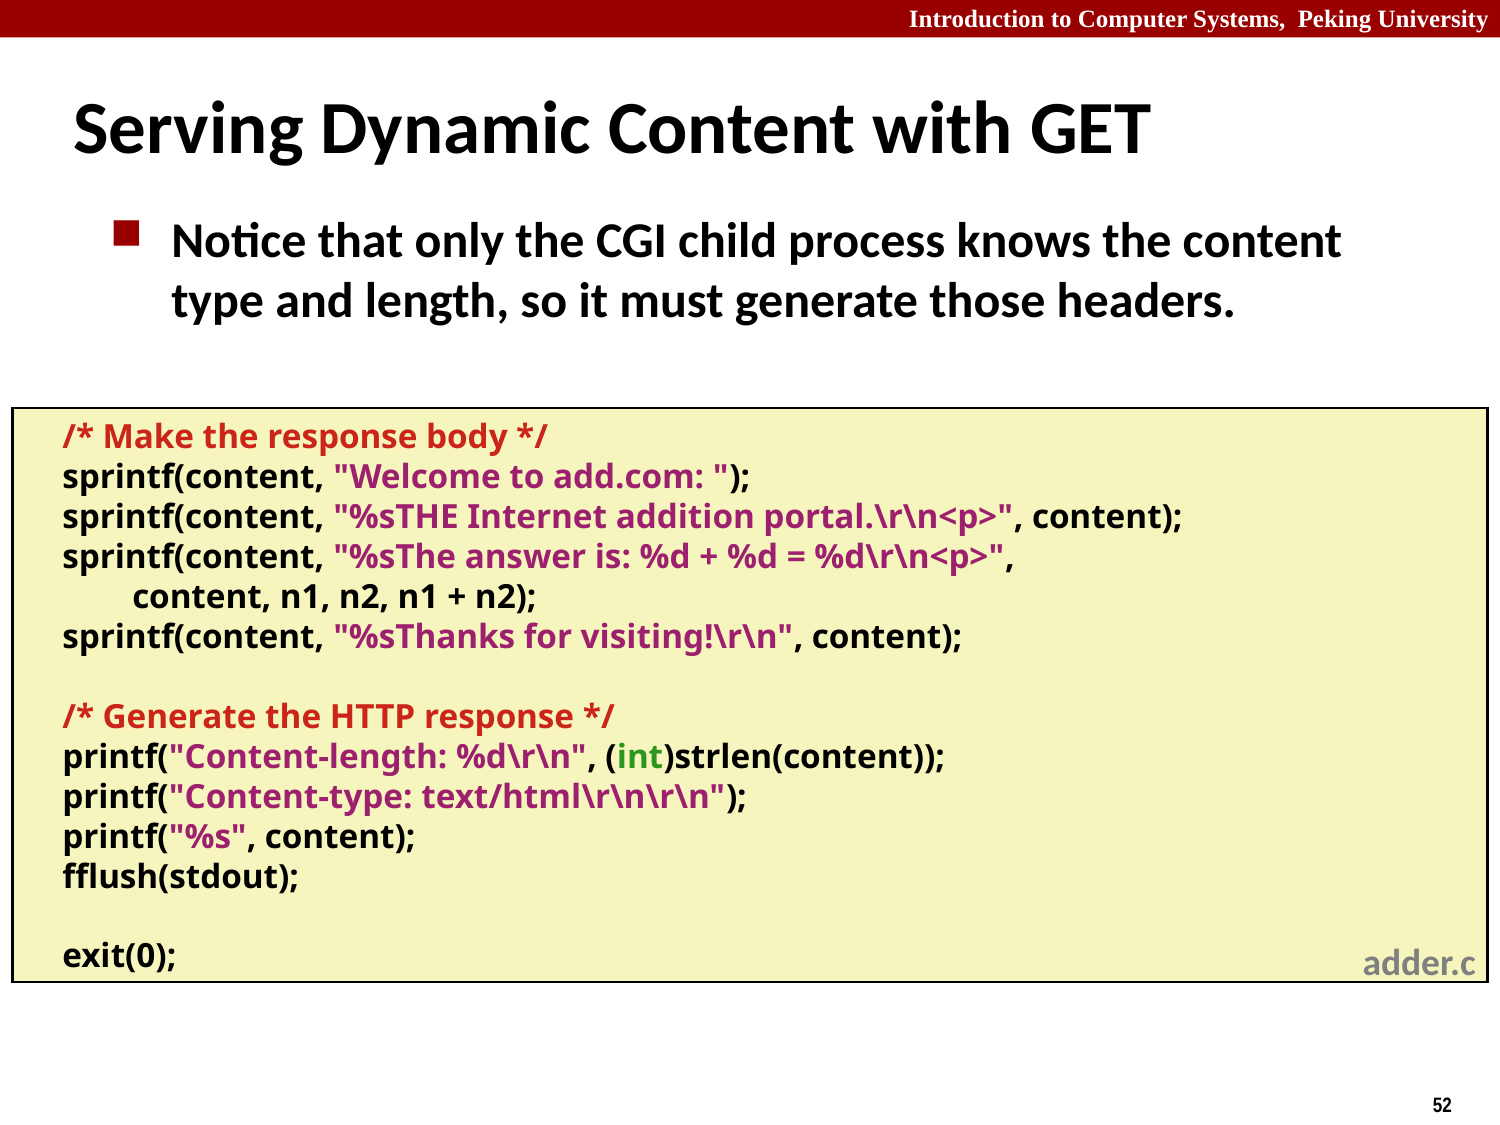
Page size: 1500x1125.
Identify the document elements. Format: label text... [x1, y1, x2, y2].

title Serving Dynamic Content with GET [58, 71, 1305, 197]
text_box /* Make the response body */ sprintf(content, "Welcome to add.com: "); sprintf(content, "%sTHE Internet addition portal.\r\n<p>", content); sprintf(content, "%sThe answer is: %d + %d = %d\r\n<p>", content, n1, n2, n1 + n2); sprintf(content, "%sThanks for visiting!\r\n", content); /* Generate the HTTP response */ printf("Content-length: %d\r\n", (int)strlen(content)); printf("Content-type: text/html\r\n\r\n"); printf("%s", content); fflush(stdout); exit(0); [12, 408, 1488, 982]
text_box Notice that only the CGI child process knows the content type and length, so it must generate those headers. [99, 200, 1381, 371]
text_box adder.c [1347, 930, 1491, 991]
